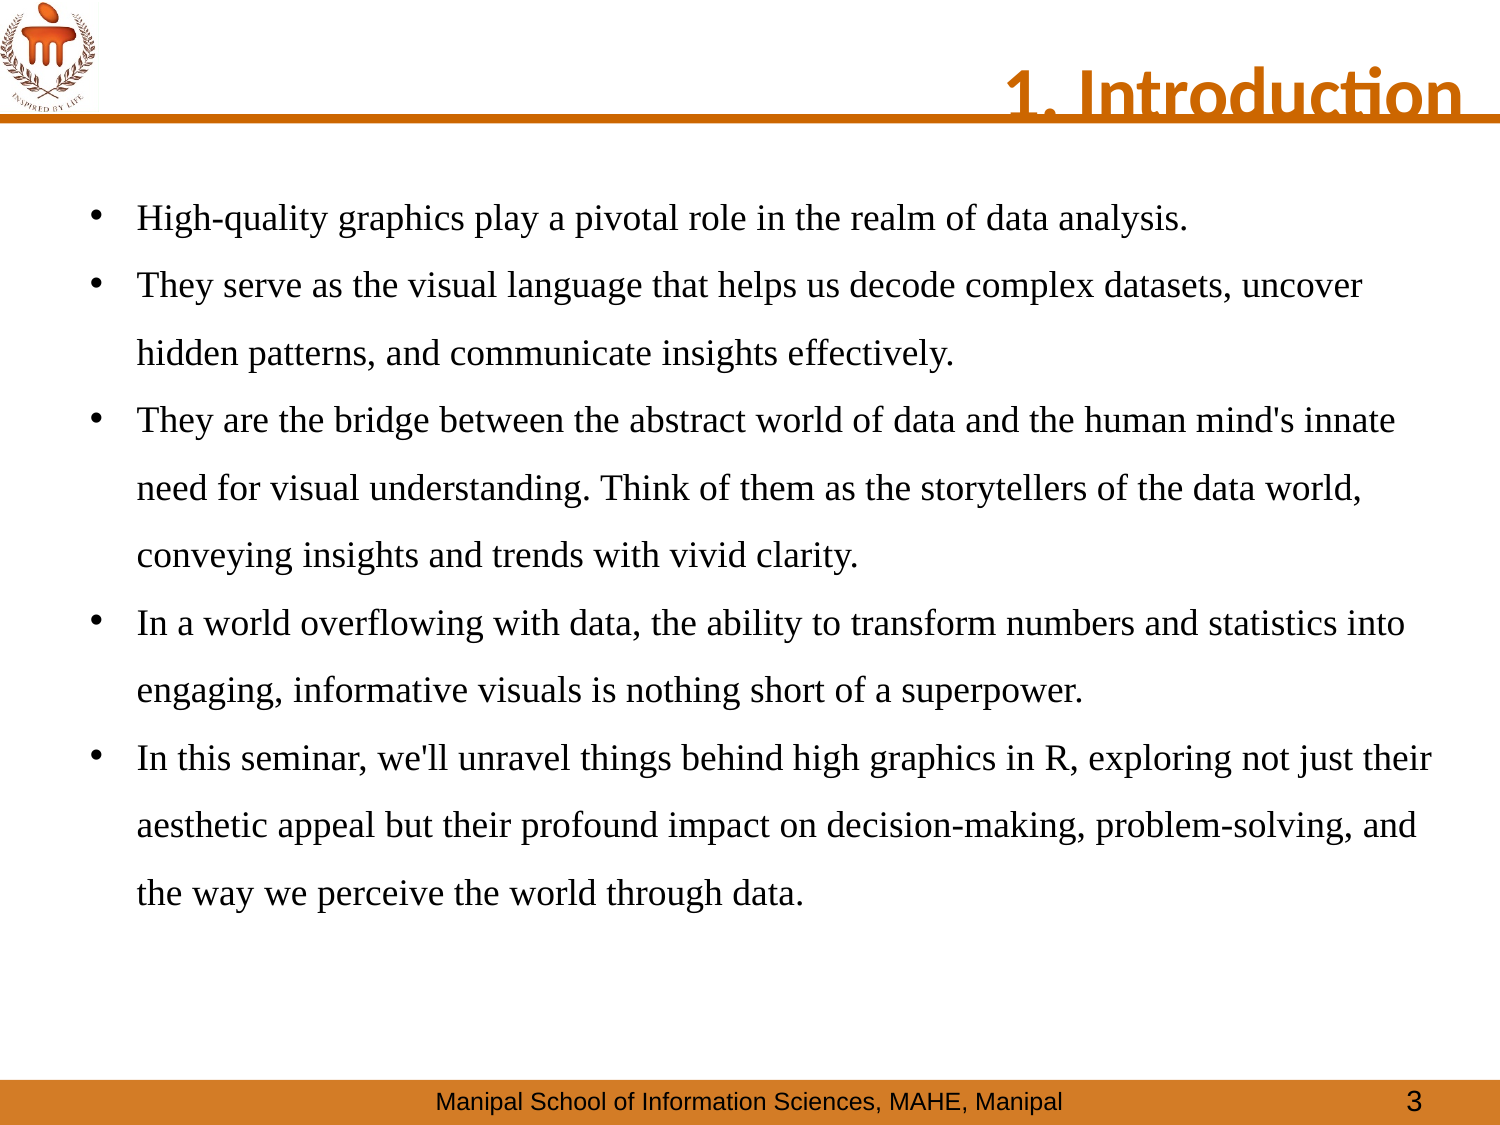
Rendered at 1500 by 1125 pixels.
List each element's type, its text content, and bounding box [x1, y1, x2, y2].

picture [0, 2, 99, 112]
title 1. Introduction [75, 37, 1500, 100]
text_box High-quality graphics play a pivotal role in the realm of data analysis. They serve as the visual language that helps us decode complex datasets, uncover hidden patterns, and communicate insights effectively. They are the bridge between the abstract world of data and the human mind's innate need for visual understanding. Think of them as the storytellers of the data world, conveying insights and trends with vivid clarity. In a world overflowing with data, the ability to transform numbers and statistics into engaging, informative visuals is nothing short of a superpower. In this seminar, we'll unravel things behind high graphics in R, exploring not just their aesthetic appeal but their profound impact on decision-making, problem-solving, and the way we perceive the world through data. [75, 162, 1463, 920]
list [24, 162, 1475, 1063]
slide_number 3 [1087, 1074, 1438, 1125]
